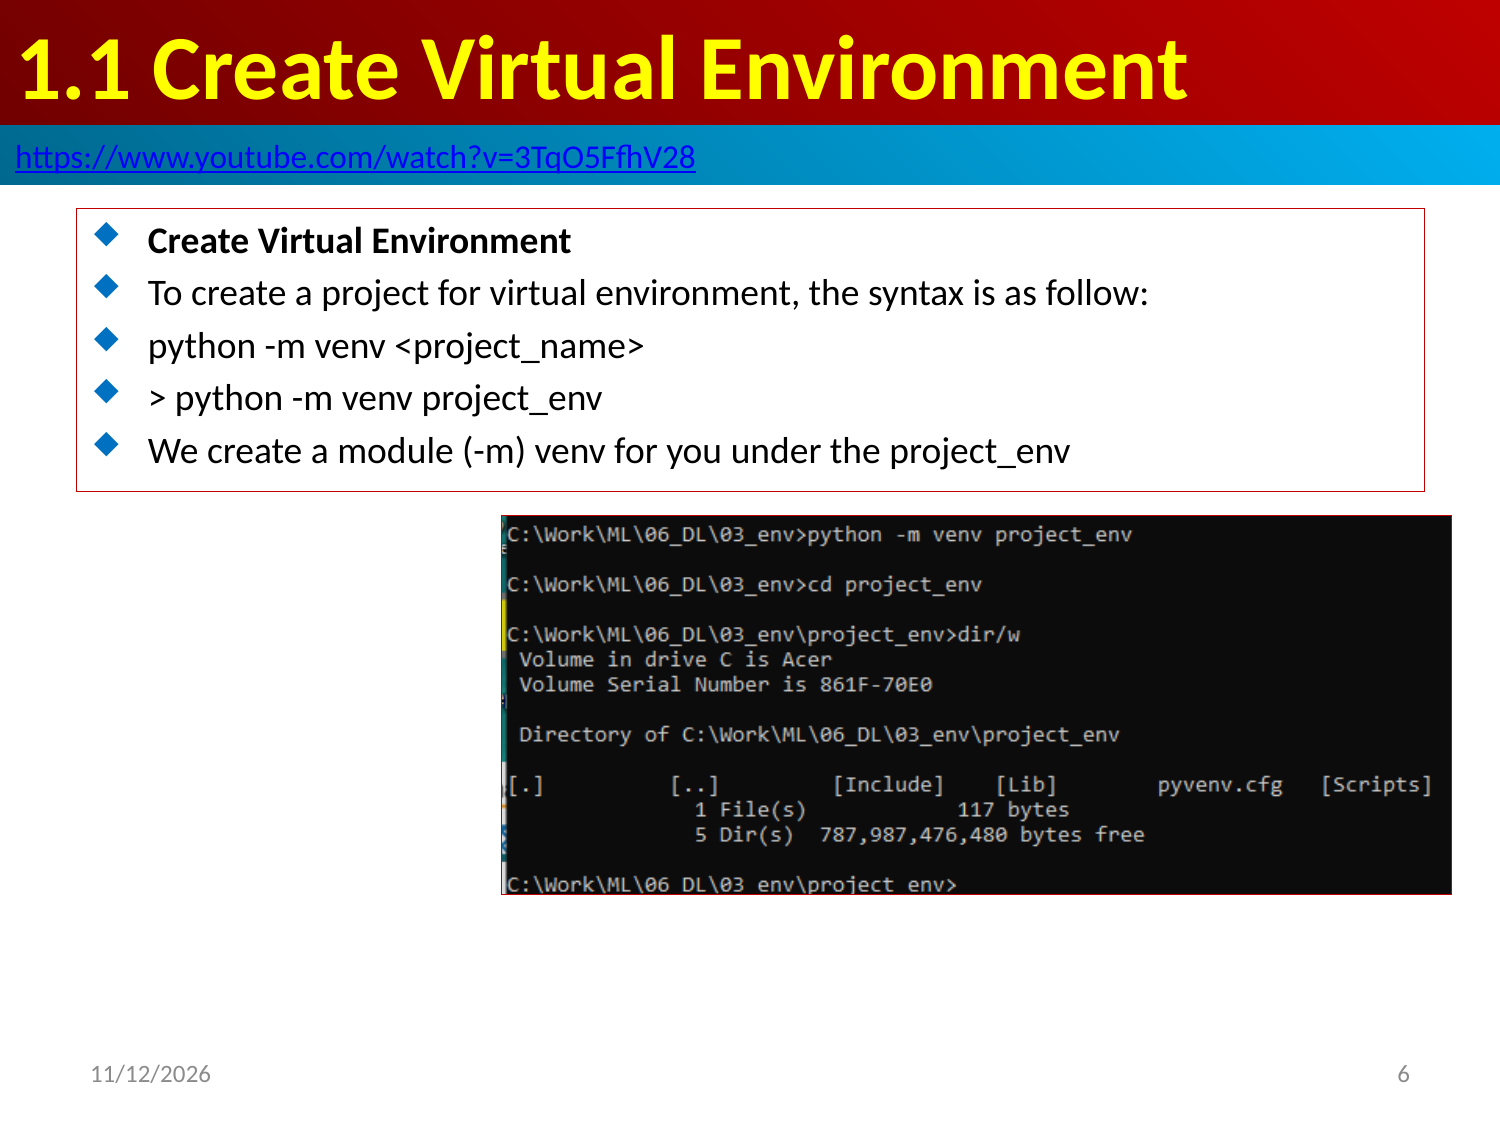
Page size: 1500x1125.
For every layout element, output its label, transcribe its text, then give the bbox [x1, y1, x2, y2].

text_box https://www.youtube.com/watch?v=3TqO5FfhV28 [0, 125, 1500, 185]
subtitle Create Virtual Environment To create a project for virtual environment, the syntax is as follow: python -m venv <project_name> > python -m venv project_env We create a module (-m) venv for you under the project_env [76, 208, 1425, 492]
picture [501, 514, 1453, 896]
title 1.1 Create Virtual Environment [0, 0, 1500, 125]
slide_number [75, 1042, 425, 1103]
slide_number 6 [1074, 1042, 1425, 1103]
